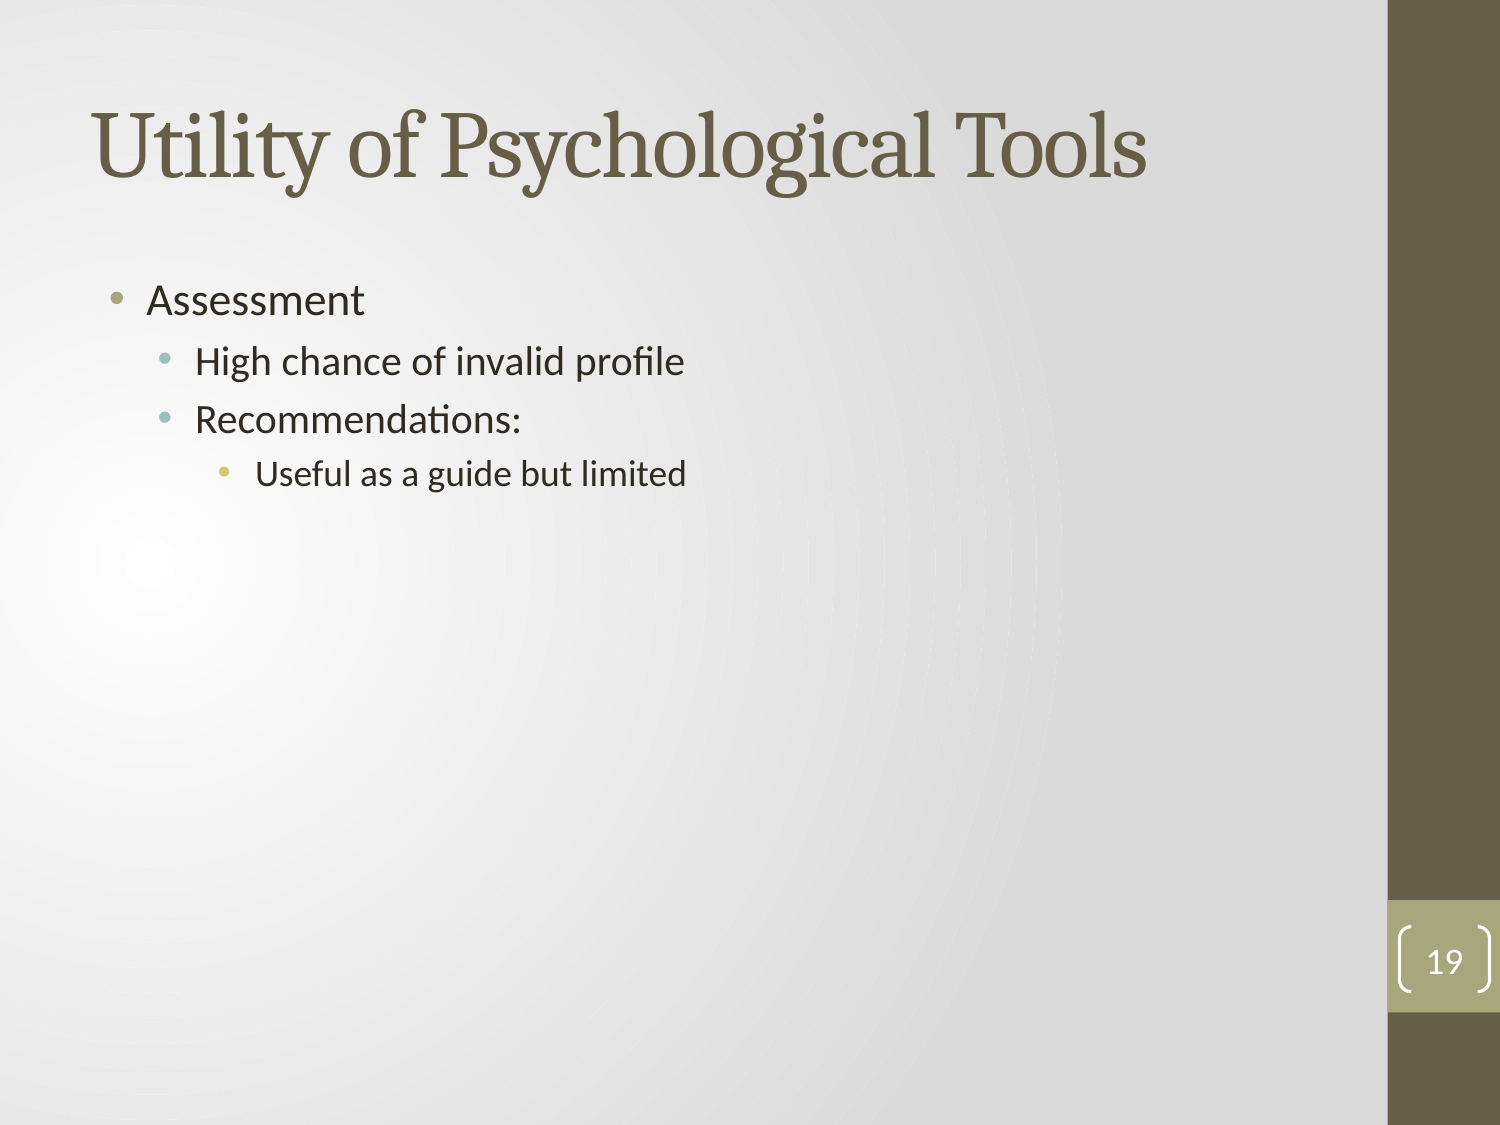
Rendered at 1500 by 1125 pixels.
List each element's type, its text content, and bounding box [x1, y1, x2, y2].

slide_number 19 [1397, 925, 1492, 994]
title Utility of Psychological Tools [75, 45, 1325, 233]
list Assessment High chance of invalid profile Recommendations: Useful as a guide but limited [75, 262, 1325, 1050]
